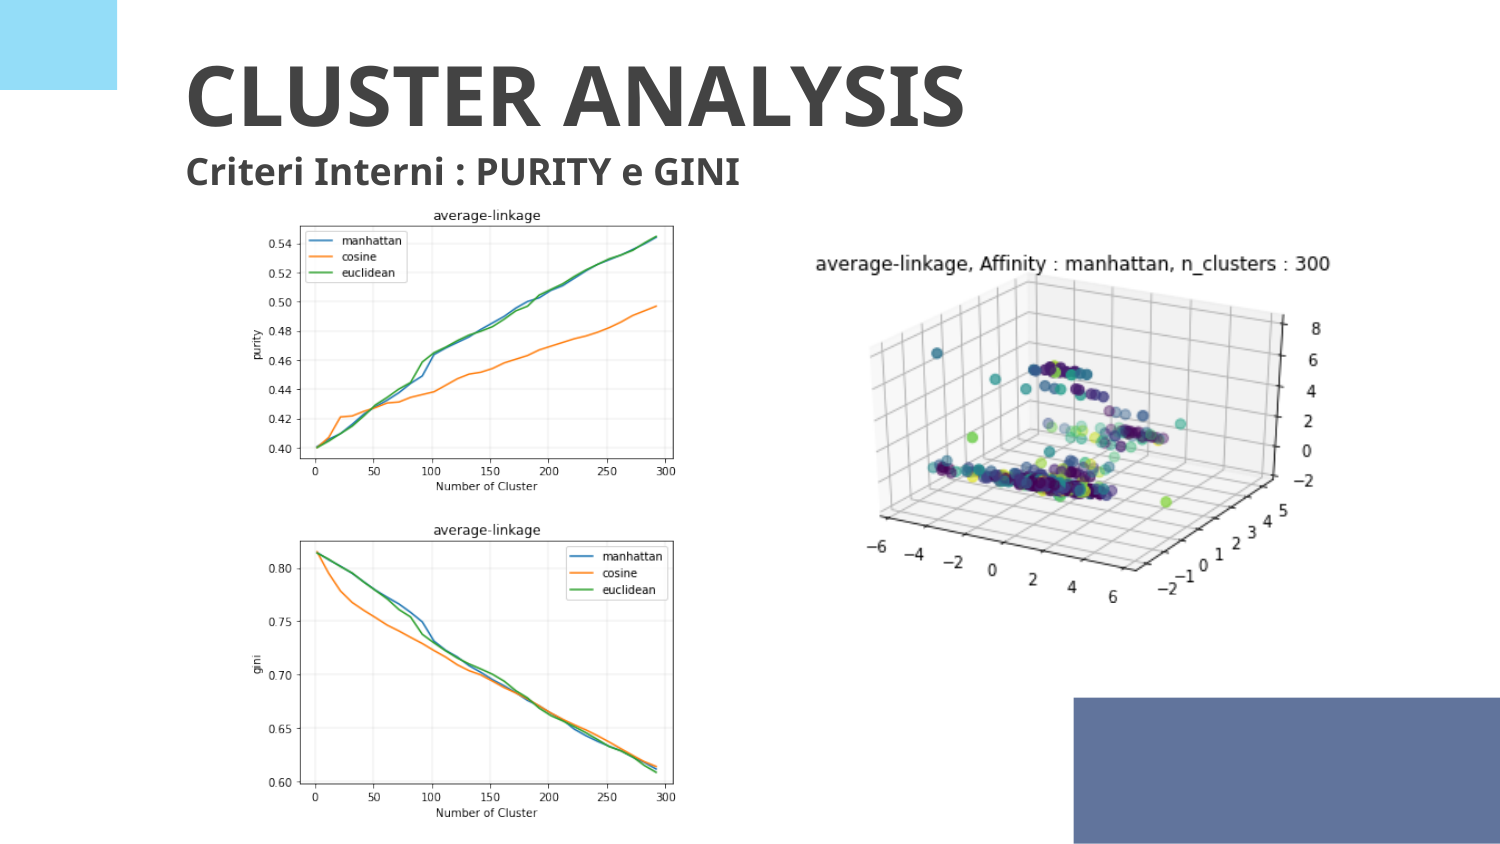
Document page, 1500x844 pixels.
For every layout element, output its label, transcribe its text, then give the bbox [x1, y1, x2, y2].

picture [244, 202, 684, 499]
text_box [0, 0, 118, 90]
picture [244, 516, 684, 826]
picture [799, 241, 1346, 603]
text_box [1073, 697, 1500, 844]
title CLUSTER ANALYSIS Criteri Interni : PURITY e GINI [169, 18, 1431, 162]
